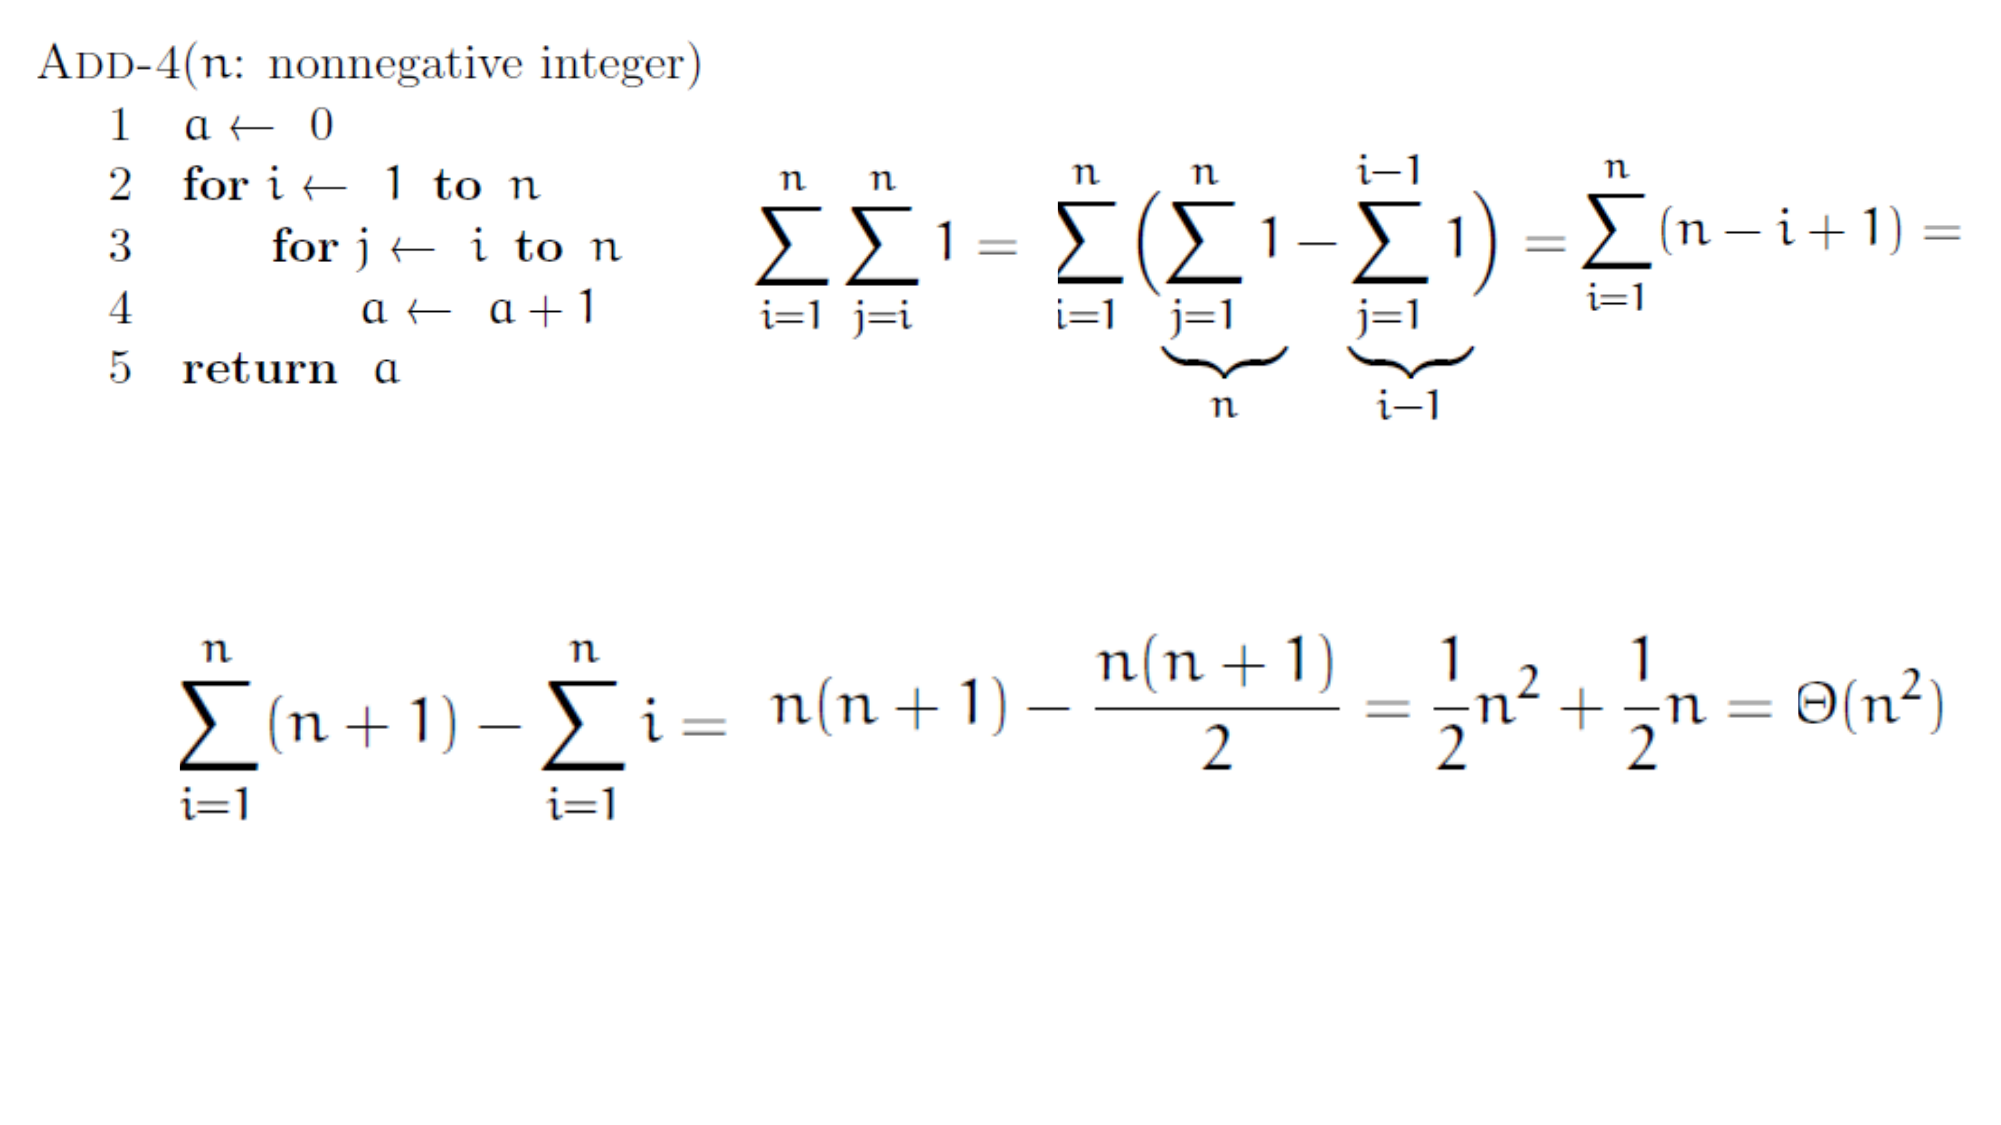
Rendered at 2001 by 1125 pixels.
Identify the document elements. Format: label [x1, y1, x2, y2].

picture [179, 592, 742, 873]
picture [1577, 111, 1974, 351]
picture [37, 33, 707, 407]
picture [1798, 646, 1950, 764]
picture [741, 145, 1023, 355]
picture [759, 624, 1781, 787]
picture [1057, 128, 1574, 422]
